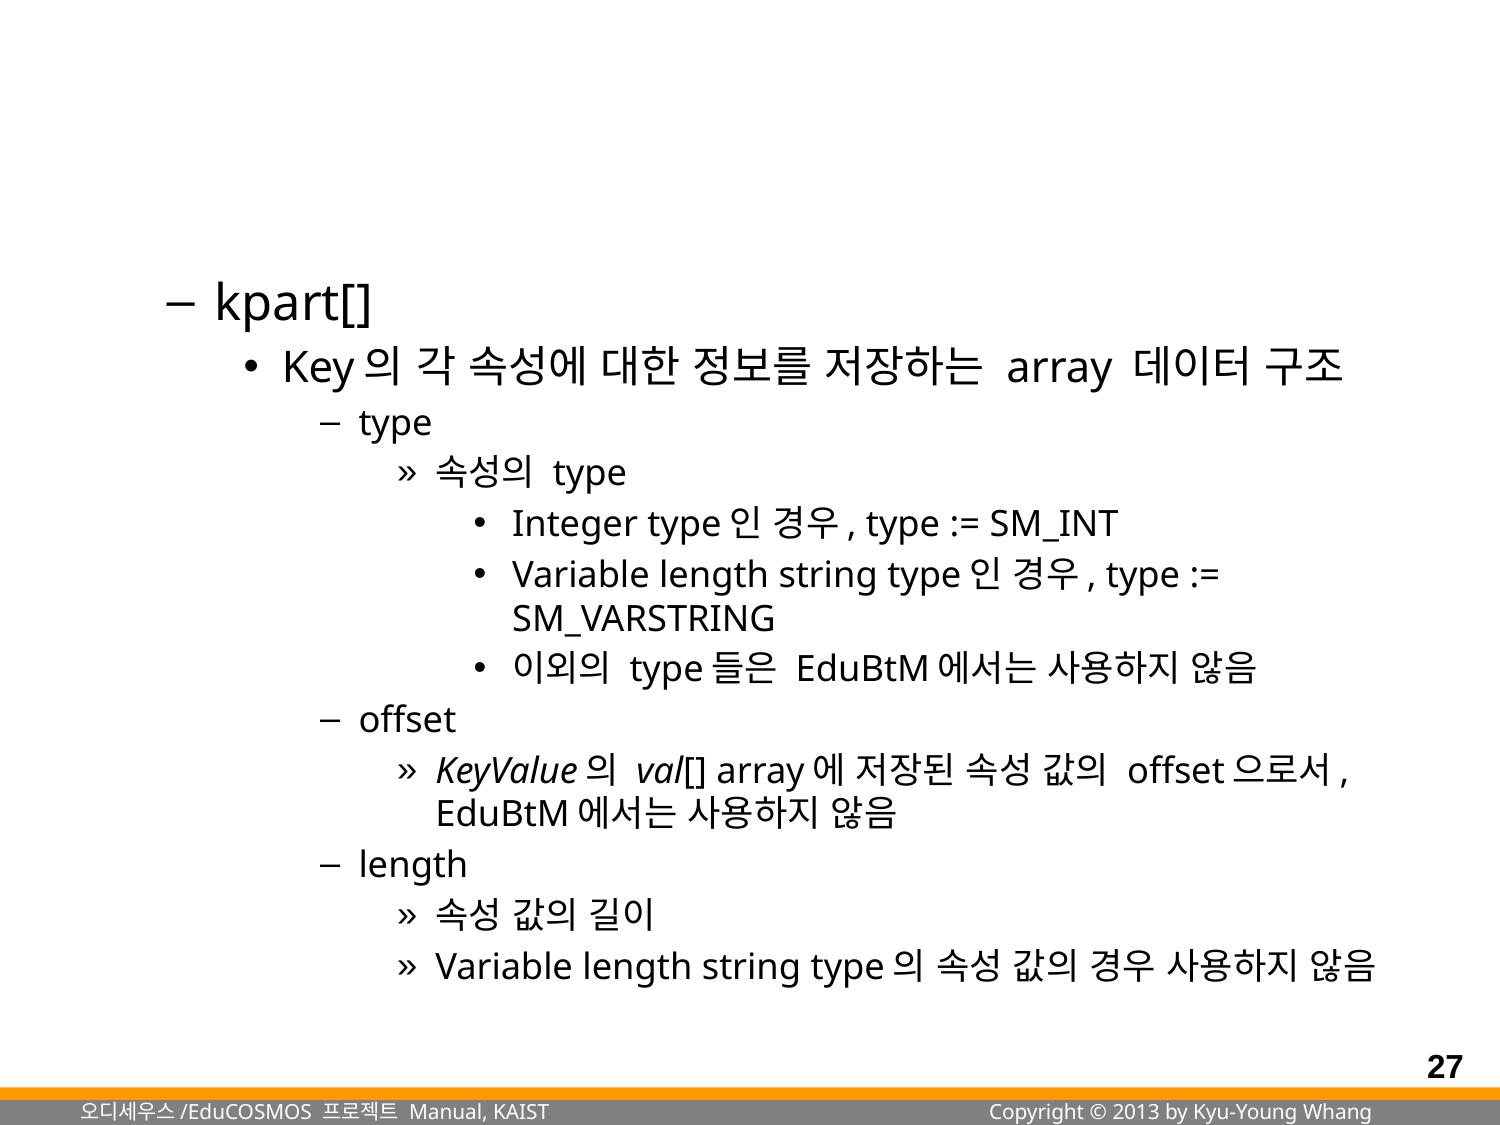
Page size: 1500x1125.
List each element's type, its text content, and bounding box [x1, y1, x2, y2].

list kpart[] Key의 각 속성에 대한 정보를 저장하는 array 데이터 구조 type 속성의 type Integer type인 경우, type := SM_INT Variable length string type인 경우, type := SM_VARSTRING 이외의 type들은 EduBtM에서는 사용하지 않음 offset KeyValue의 val[] array에 저장된 속성 값의 offset으로서, EduBtM에서는 사용하지 않음 length 속성 값의 길이 Variable length string type의 속성 값의 경우 사용하지 않음 [75, 262, 1425, 1005]
